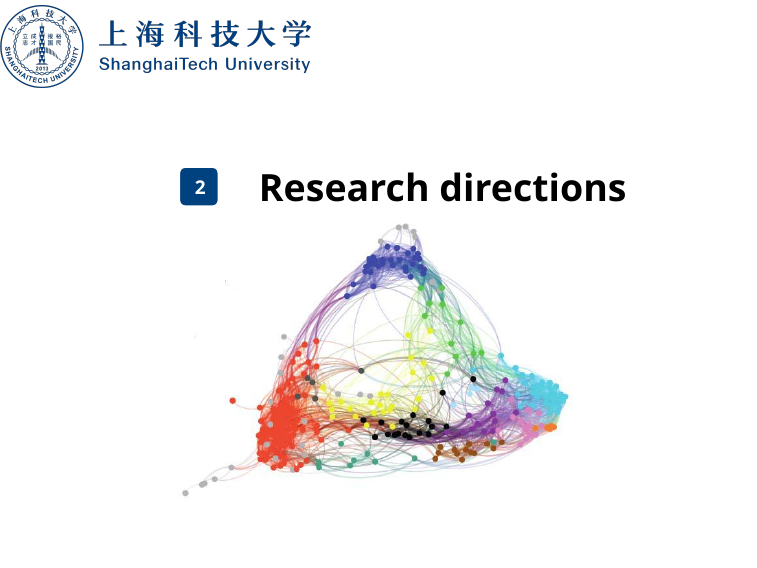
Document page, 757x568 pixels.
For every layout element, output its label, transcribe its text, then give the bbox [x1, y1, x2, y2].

picture [0, 4, 311, 88]
text_box 2 [175, 163, 215, 210]
text_box Research directions [215, 156, 671, 217]
picture [178, 218, 578, 513]
